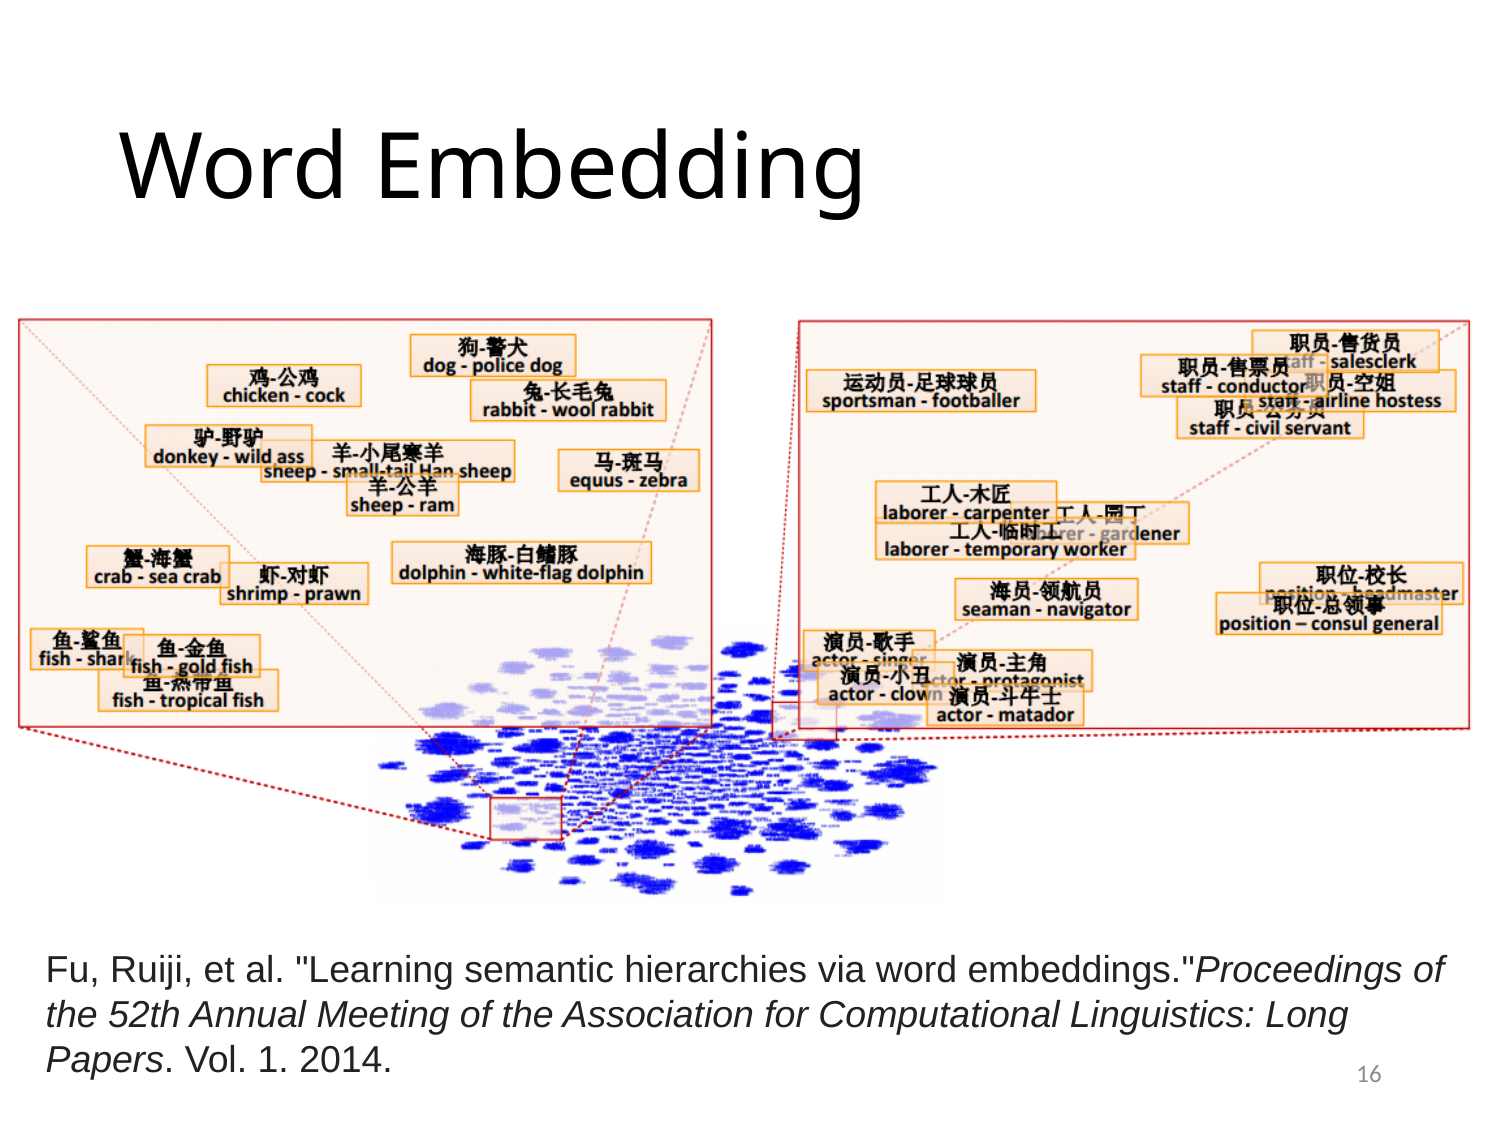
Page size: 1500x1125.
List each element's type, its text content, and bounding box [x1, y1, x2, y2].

text_box Fu, Ruiji, et al. "Learning semantic hierarchies via word embeddings."Proceedings of the 52th Annual Meeting of the Association for Computational Linguistics: Long Papers. Vol. 1. 2014. [30, 937, 1470, 1088]
title Word Embedding [103, 59, 1397, 278]
picture [0, 299, 1483, 913]
slide_number 16 [1059, 1042, 1397, 1103]
